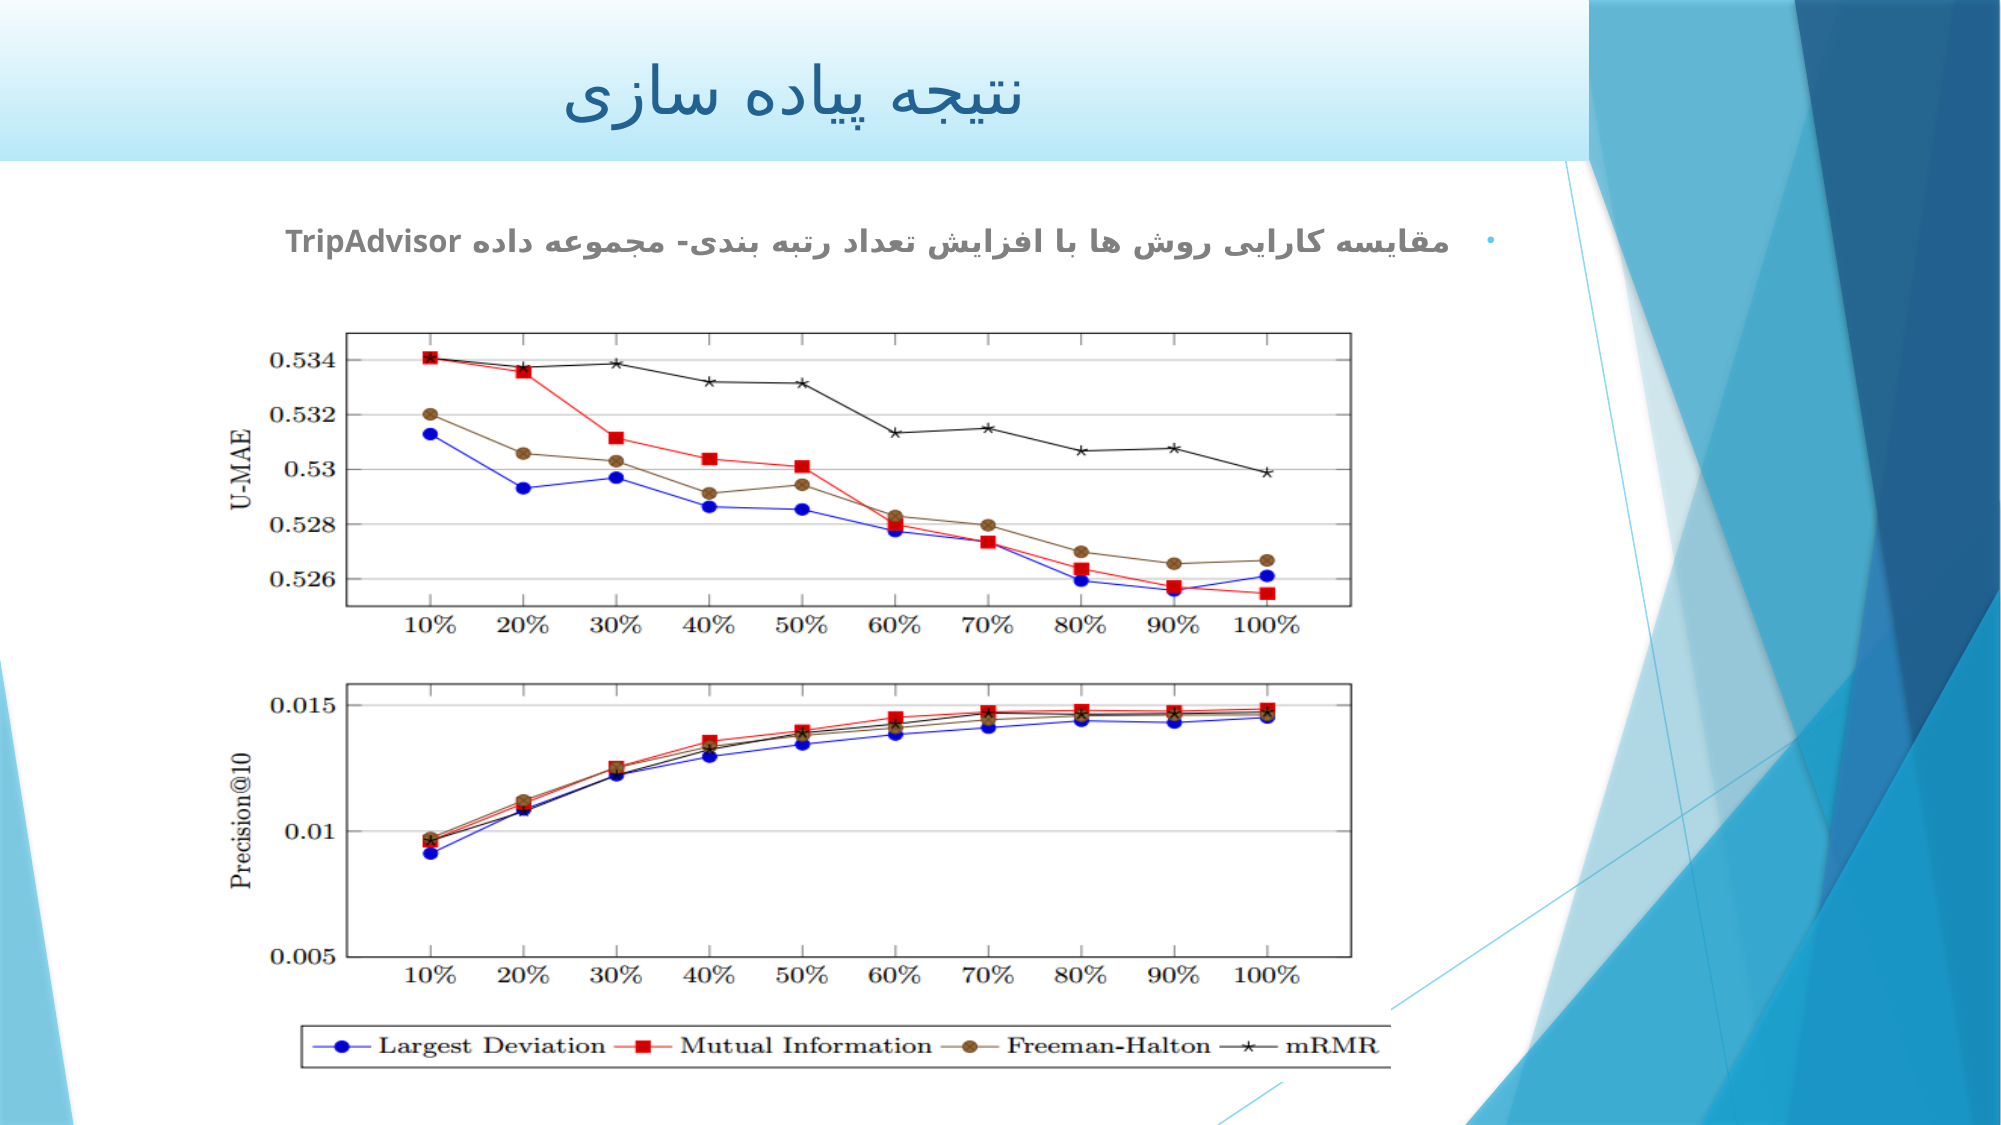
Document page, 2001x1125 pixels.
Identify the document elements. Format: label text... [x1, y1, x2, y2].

text_box مقایسه کارایی روش ها با افزایش تعداد رتبه بندی- مجموعه داده TripAdvisor [231, 195, 1507, 316]
title نتیجه پیاده سازی [0, 0, 1589, 161]
picture [194, 315, 1392, 1083]
